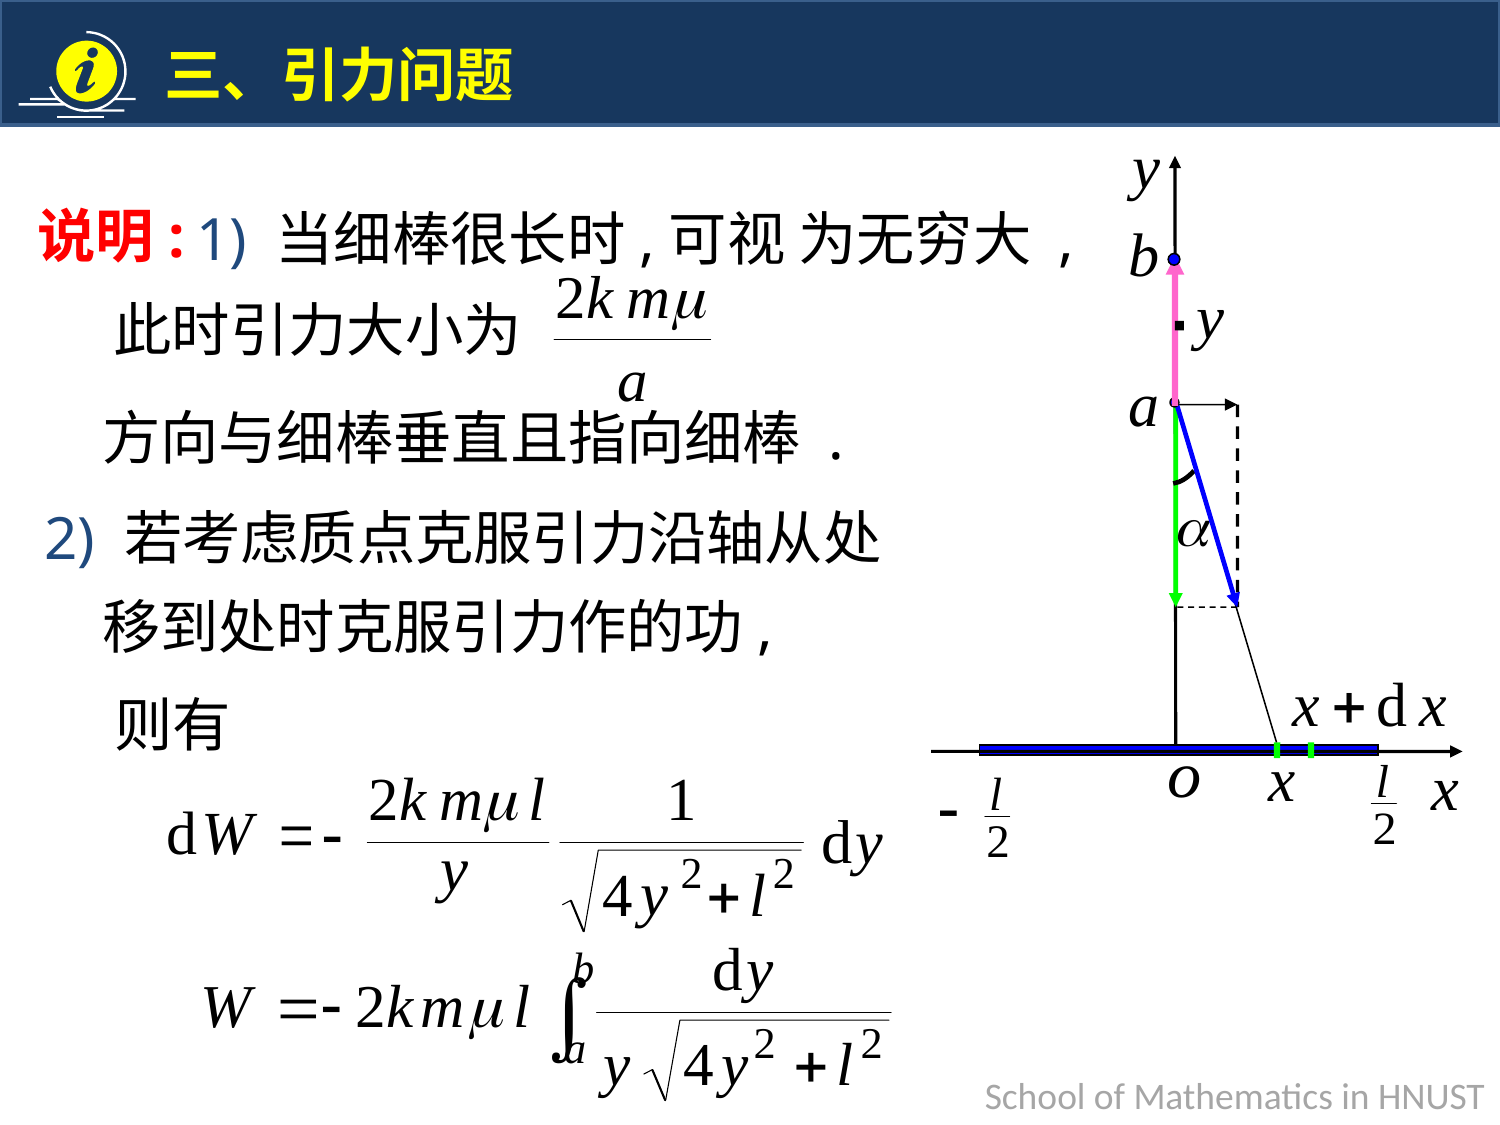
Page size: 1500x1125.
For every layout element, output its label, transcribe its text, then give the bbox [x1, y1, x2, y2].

text_box 方向与细棒垂直且指向细棒 . [87, 393, 875, 479]
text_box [202, 939, 896, 1107]
text_box 则有 [99, 680, 263, 766]
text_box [549, 267, 715, 407]
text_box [318, 769, 807, 937]
title 说明: [22, 191, 248, 280]
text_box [164, 805, 312, 873]
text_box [930, 153, 1463, 863]
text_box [818, 813, 888, 882]
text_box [1174, 304, 1228, 357]
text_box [1127, 226, 1163, 282]
text_box 此时引力大小为 [98, 285, 544, 371]
